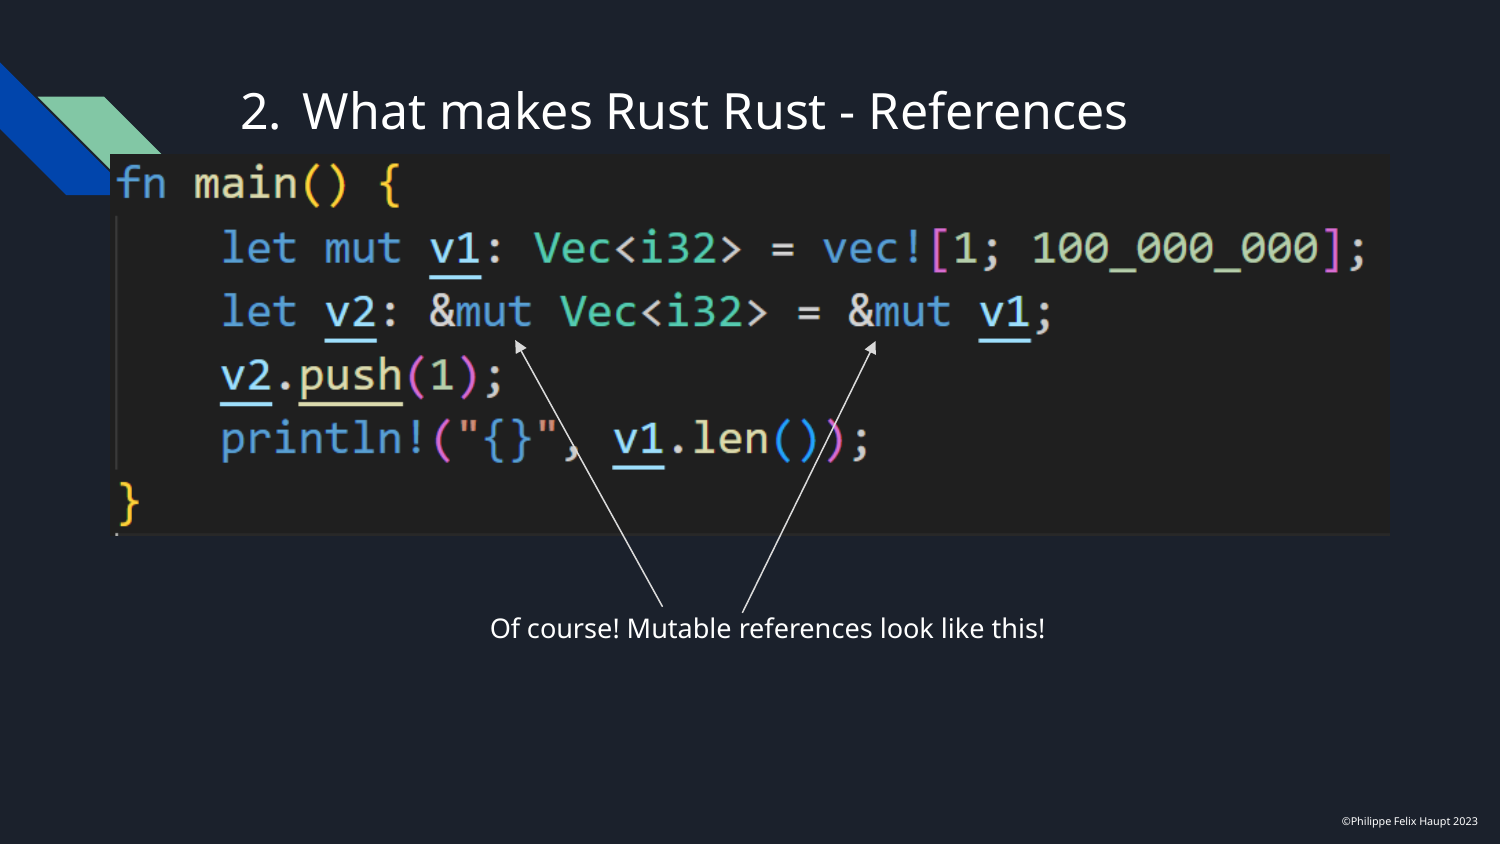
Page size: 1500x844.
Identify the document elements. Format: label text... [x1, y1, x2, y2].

subtitle ©Philippe Felix Haupt 2023 [1326, 801, 1500, 844]
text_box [742, 340, 876, 614]
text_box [514, 339, 663, 607]
title What makes Rust Rust - References [212, 64, 1368, 153]
text_box Of course! Mutable references look like this! [474, 596, 1087, 659]
picture [110, 154, 1390, 536]
